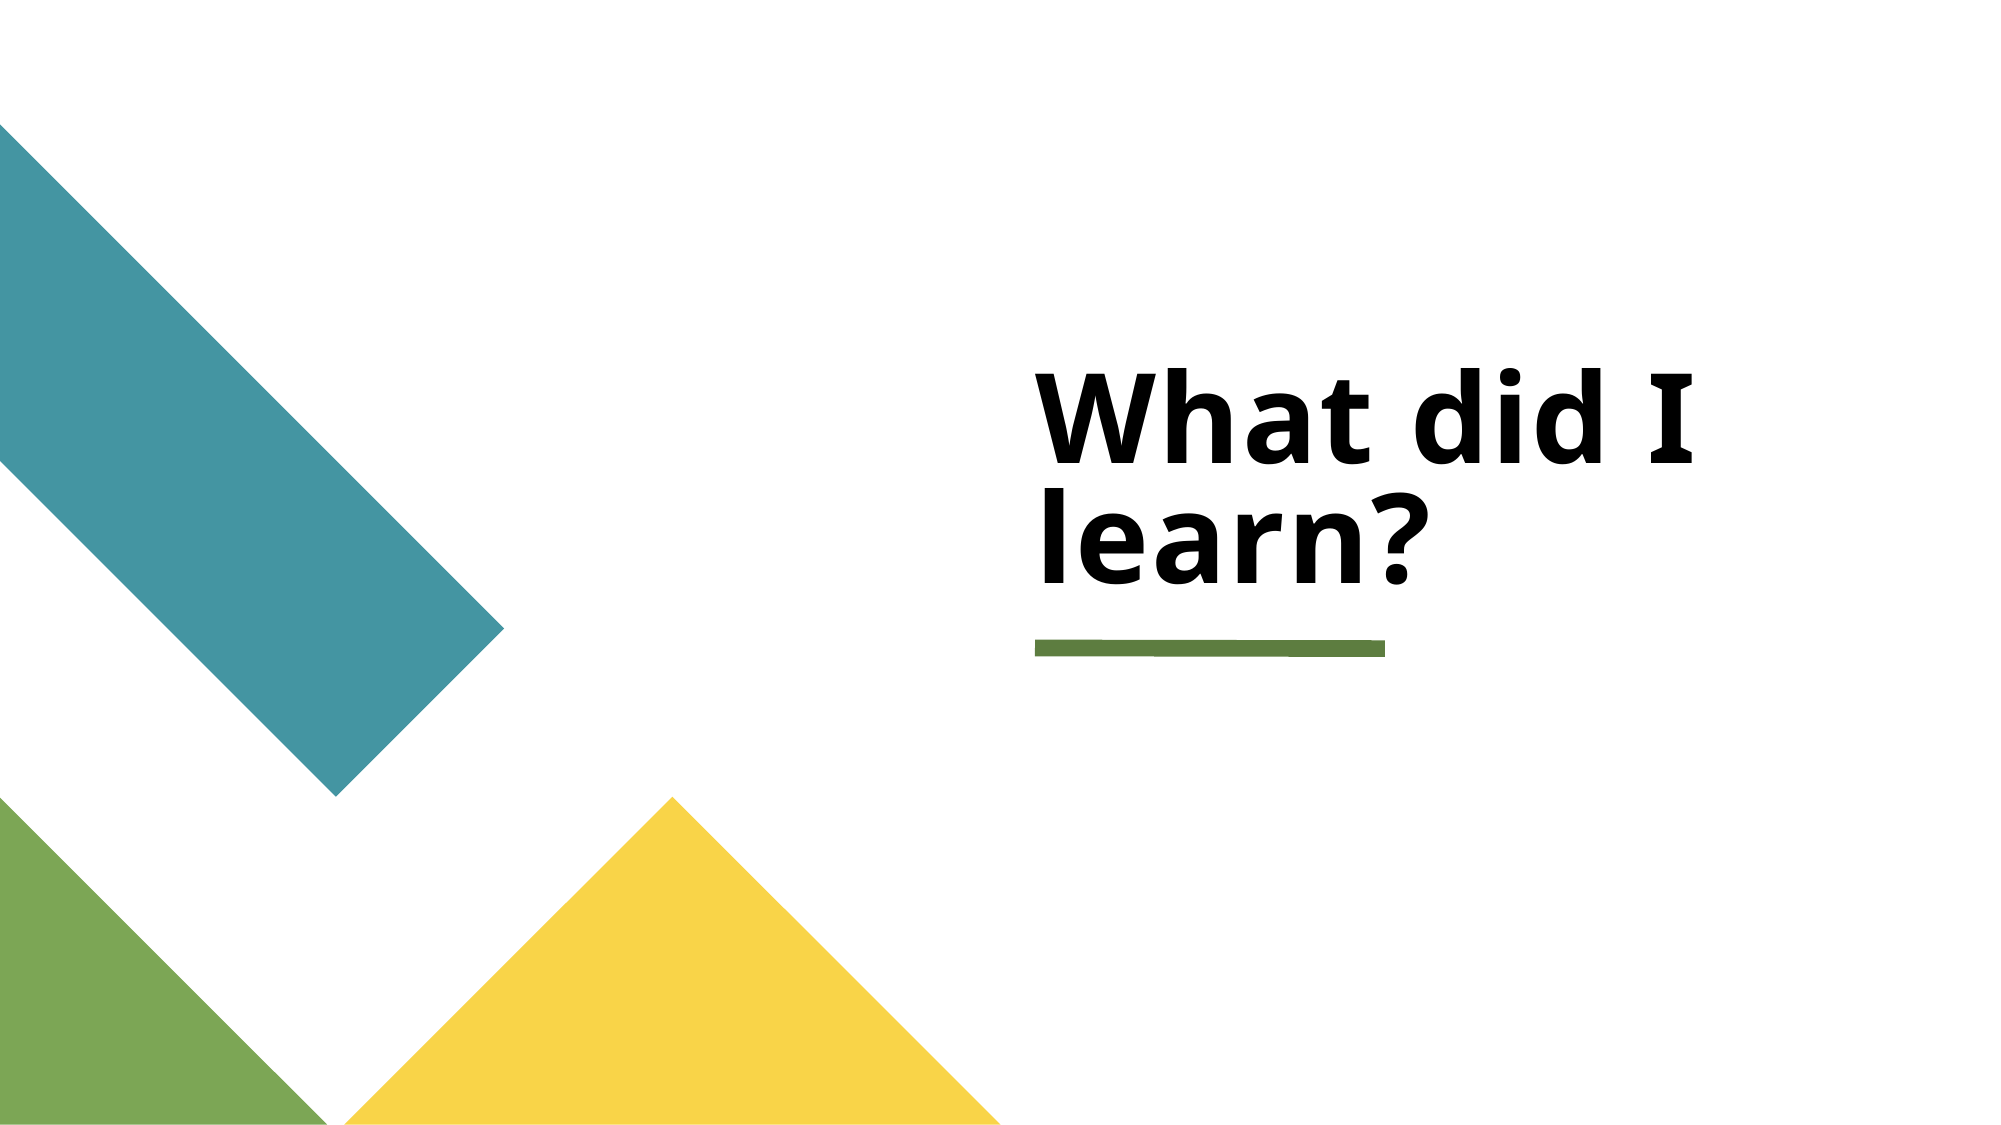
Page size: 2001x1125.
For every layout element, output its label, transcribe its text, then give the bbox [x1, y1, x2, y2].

title What did I learn? [1035, 67, 1936, 608]
